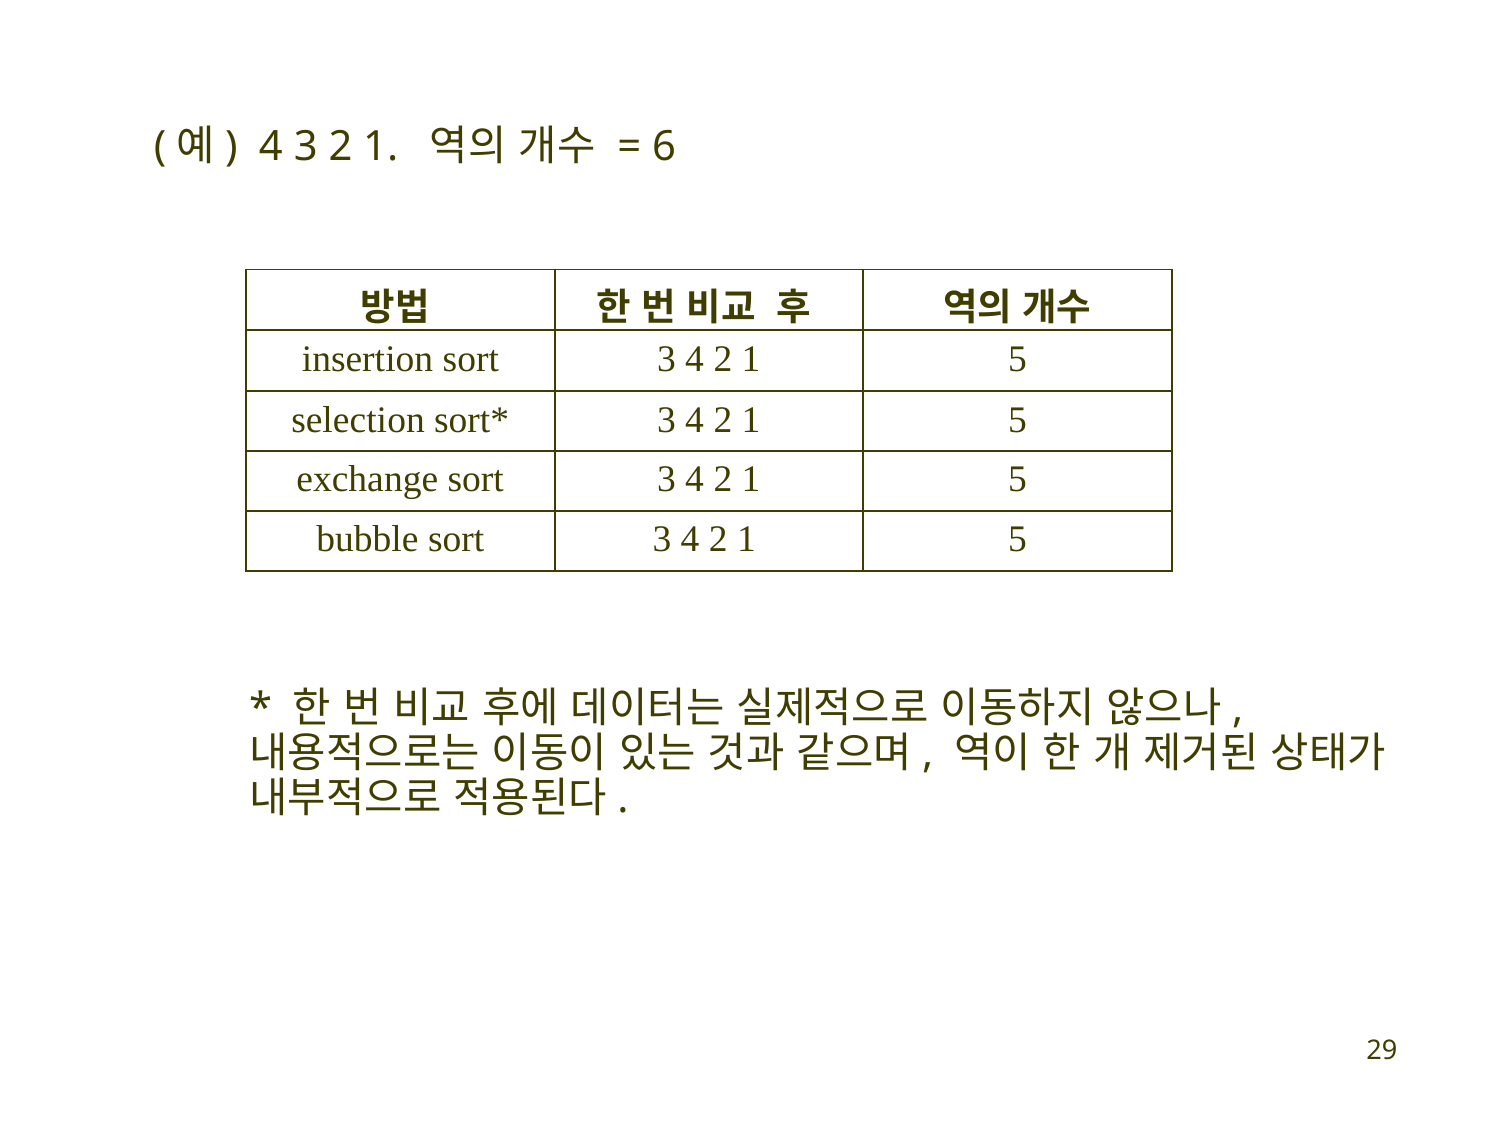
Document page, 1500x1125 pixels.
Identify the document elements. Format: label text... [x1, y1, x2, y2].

table_cell 3 4 2 1 [556, 512, 862, 570]
table_cell selection sort* [247, 392, 554, 450]
table_cell 5 [864, 331, 1171, 390]
table_cell 3 4 2 1 [556, 452, 862, 510]
table_cell bubble sort [247, 512, 554, 570]
table_cell 5 [864, 392, 1171, 450]
table_cell exchange sort [247, 452, 554, 510]
slide_number 29 [1099, 1024, 1413, 1101]
table_cell 3 4 2 1 [556, 392, 862, 450]
table_header 한 번 비교 후 [556, 270, 862, 329]
table_cell 5 [864, 512, 1171, 570]
table_header 방법 [247, 270, 554, 329]
table_cell insertion sort [247, 331, 554, 390]
table_cell 3 4 2 1 [556, 331, 862, 390]
table_header 역의 개수 [864, 270, 1171, 329]
text_box (예) 4 3 2 1. 역의 개수 = 6 [139, 117, 692, 231]
table_cell 5 [864, 452, 1171, 510]
text_box * 한 번 비교 후에 데이터는 실제적으로 이동하지 않으나, 내용적으로는 이동이 있는 것과 같으며, 역이 한 개 제거된 상태가 내부적으로 적용된다. [234, 679, 1442, 830]
